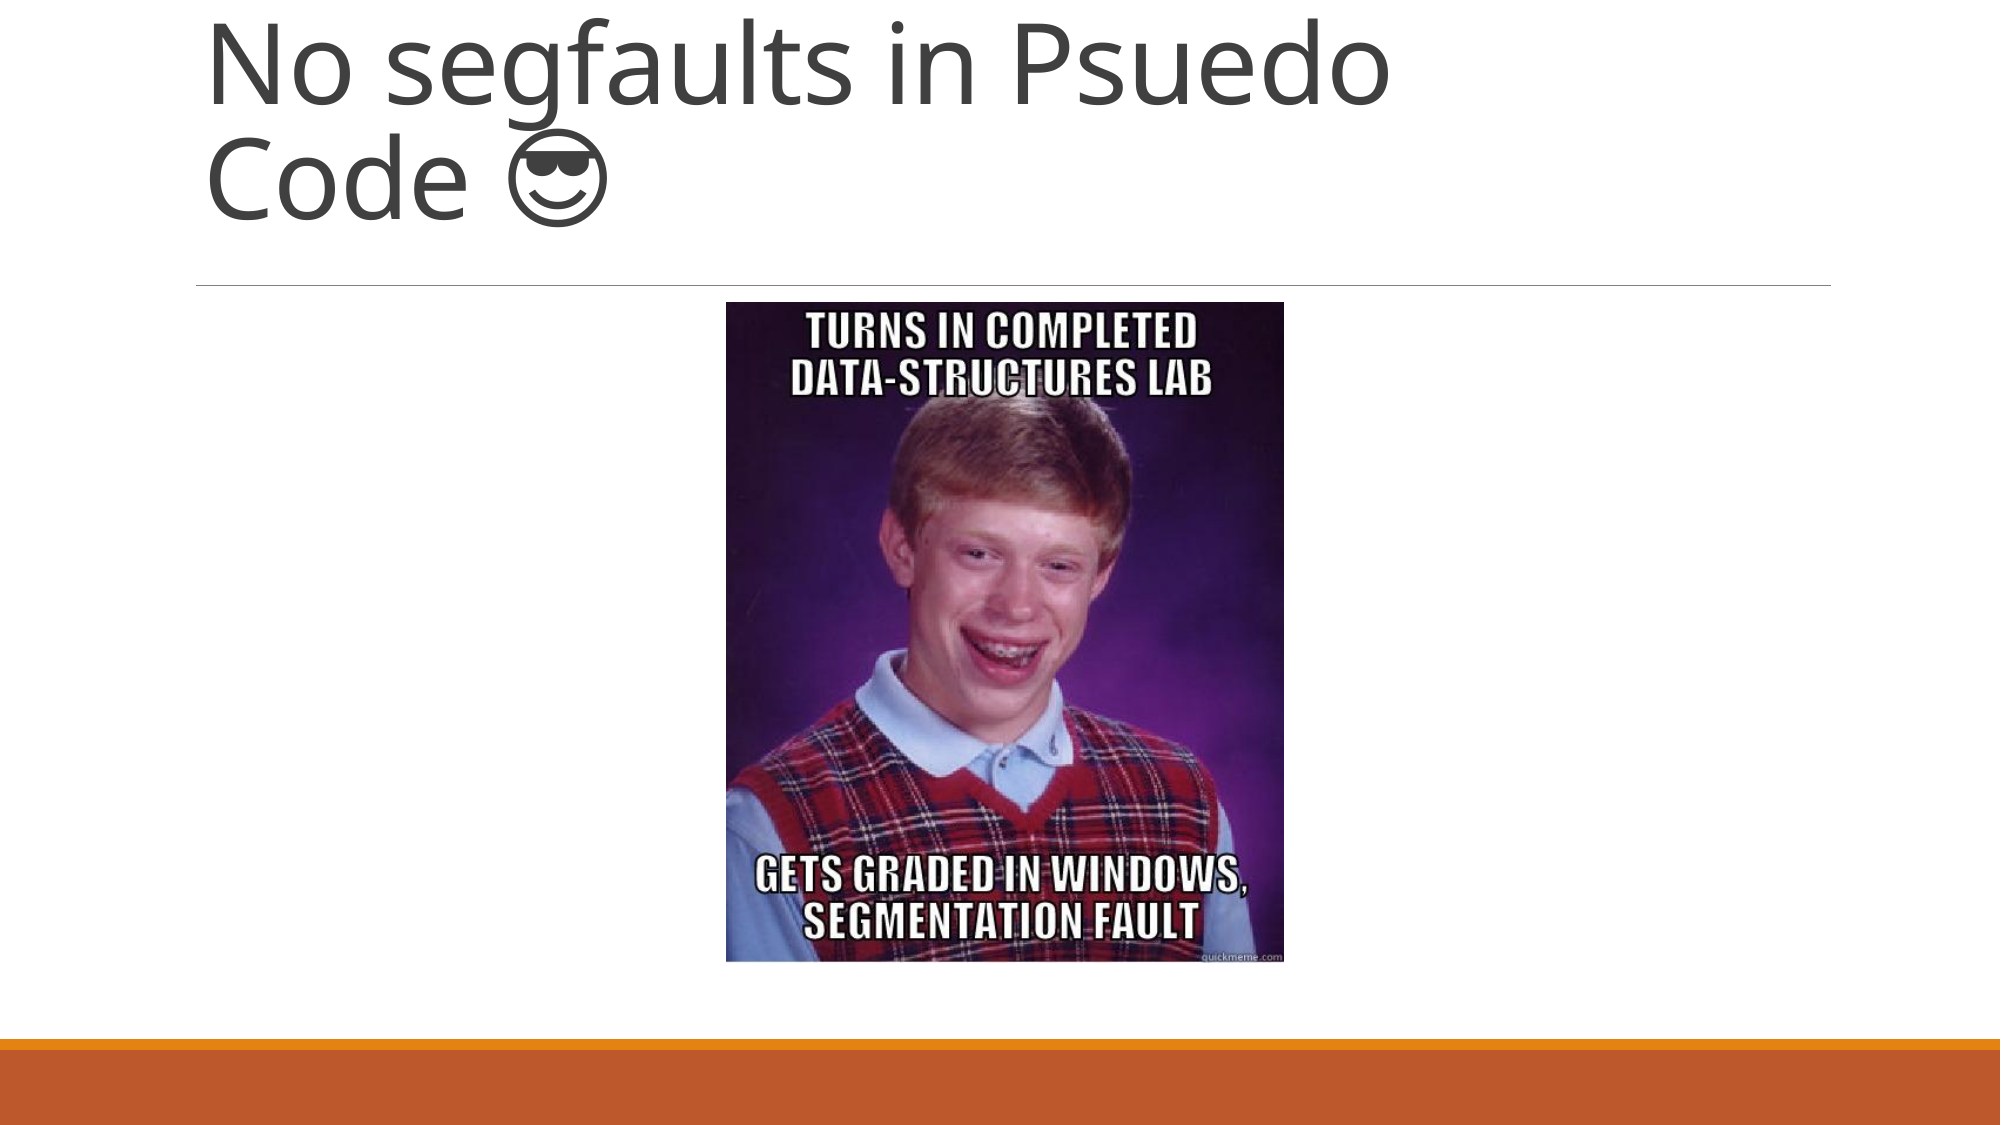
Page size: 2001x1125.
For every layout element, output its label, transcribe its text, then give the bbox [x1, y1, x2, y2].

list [725, 302, 1285, 964]
title No segfaults in Psuedo Code 😎 [188, 132, 1839, 371]
